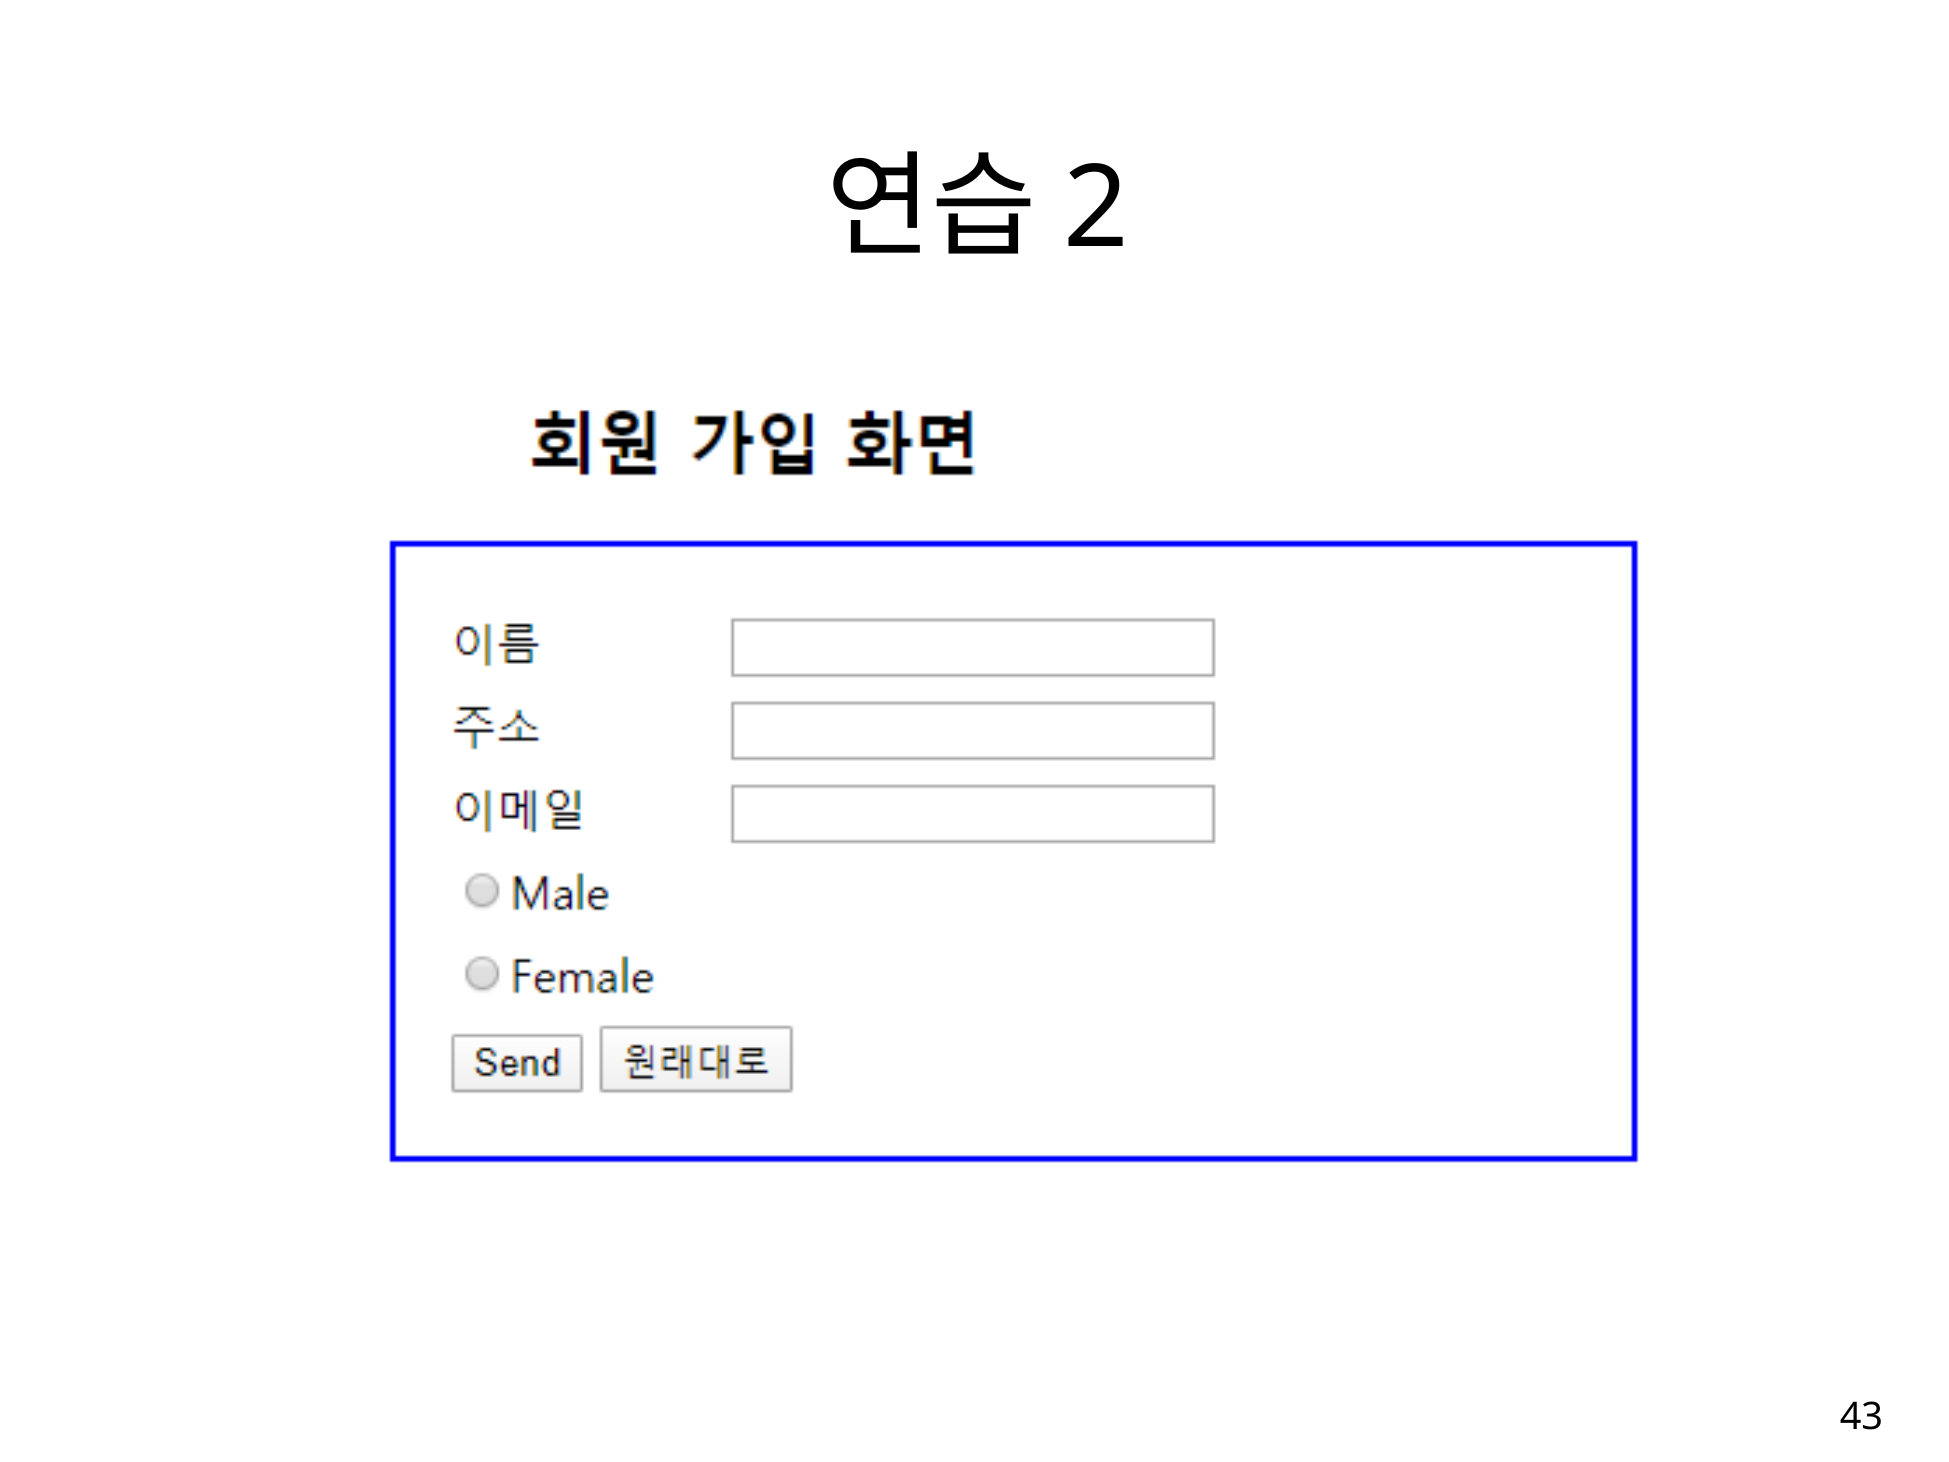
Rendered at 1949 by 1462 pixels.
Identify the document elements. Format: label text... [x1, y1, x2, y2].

text_box 연습2 [181, 116, 1774, 280]
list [293, 323, 1711, 1230]
slide_number 43 [1496, 1372, 1899, 1462]
